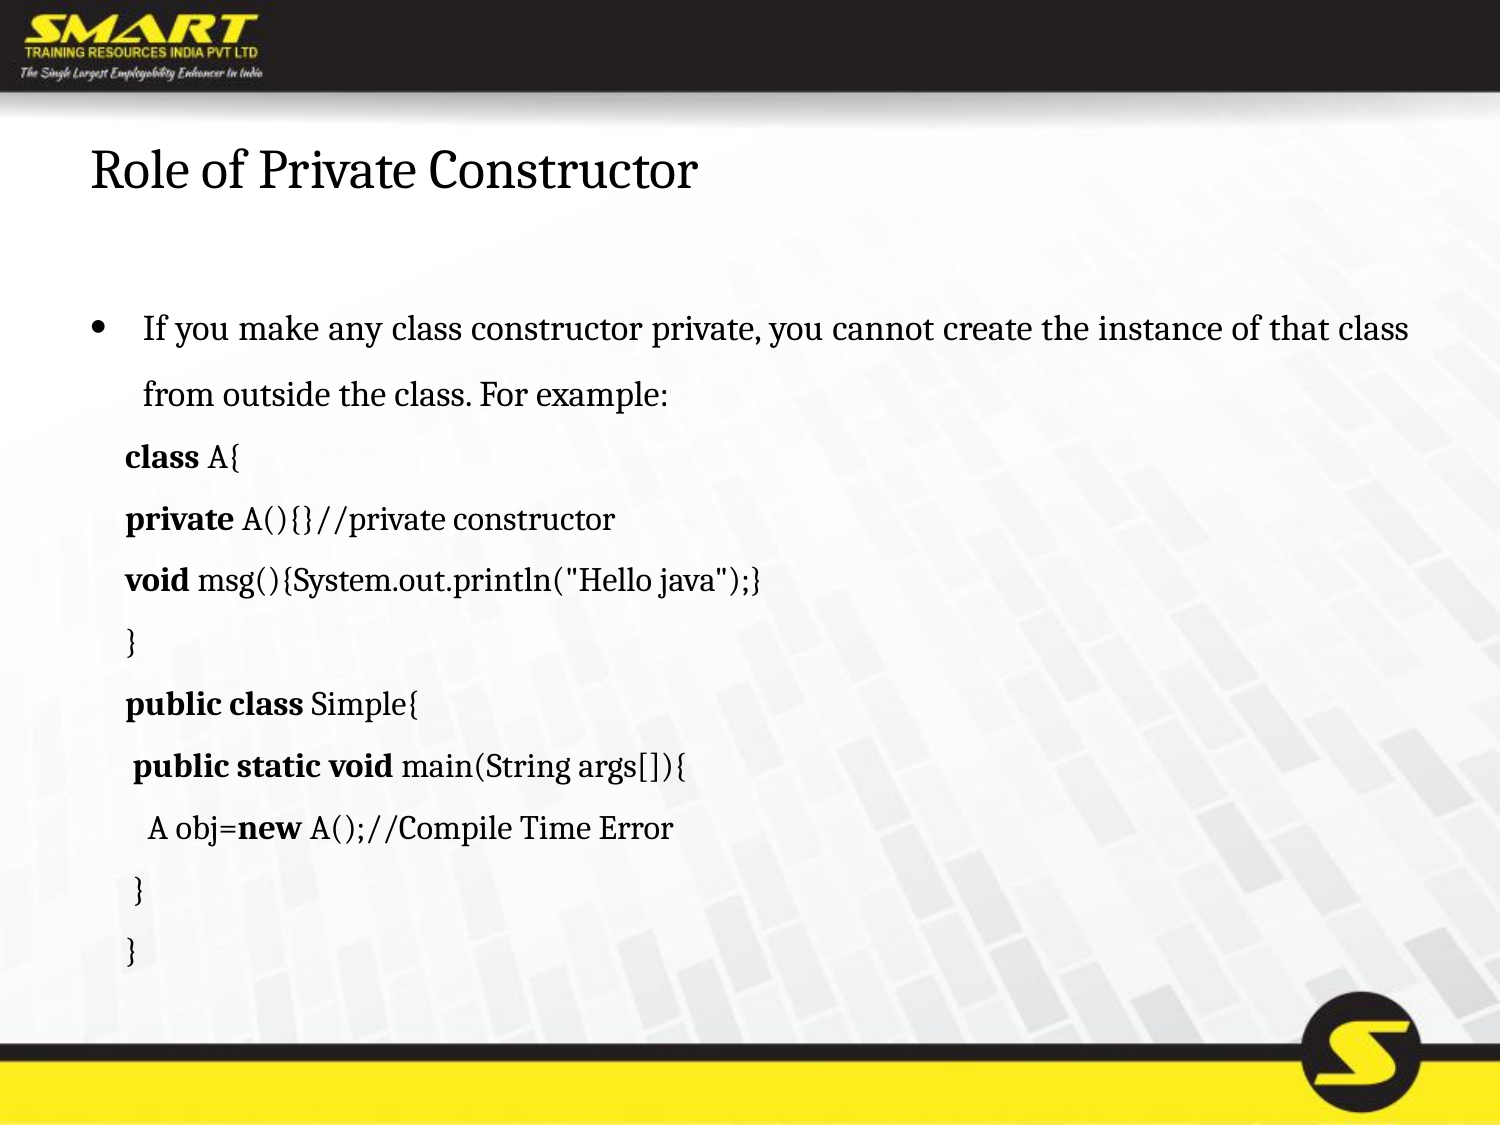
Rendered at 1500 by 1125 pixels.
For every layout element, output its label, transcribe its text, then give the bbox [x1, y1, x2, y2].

picture [0, 0, 1500, 1125]
title Role of Private Constructor [75, 125, 1425, 275]
list If you make any class constructor private, you cannot create the instance of that class from outside the class. For example: class A{ private A(){}//private constructor void msg(){System.out.println("Hello java");} } public class Simple{ public static void main(String args[]){ A obj=new A();//Compile Time Error } } [75, 275, 1425, 980]
